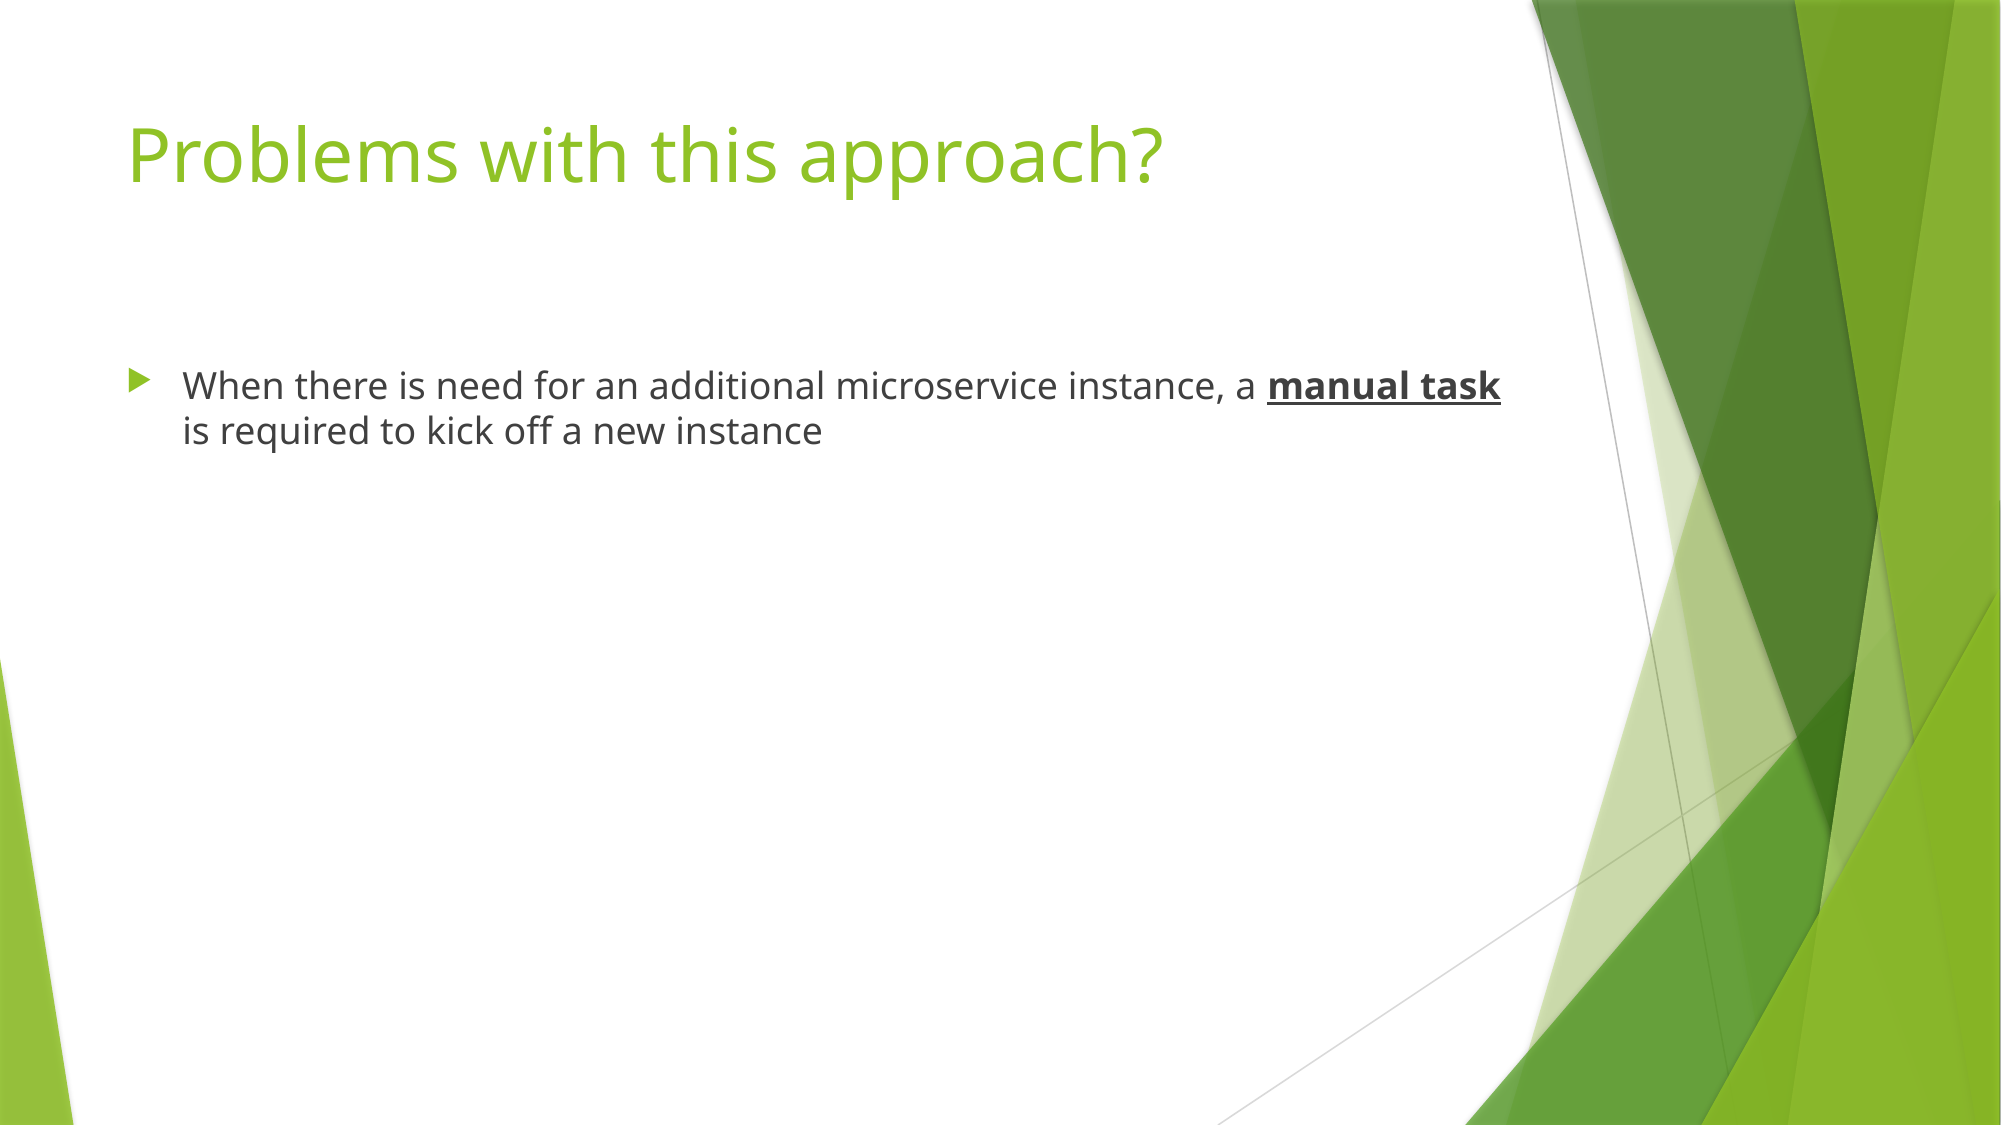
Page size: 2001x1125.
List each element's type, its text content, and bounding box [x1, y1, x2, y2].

title Problems with this approach? [111, 99, 1522, 317]
list When there is need for an additional microservice instance, a manual task is required to kick off a new instance [111, 354, 1522, 992]
